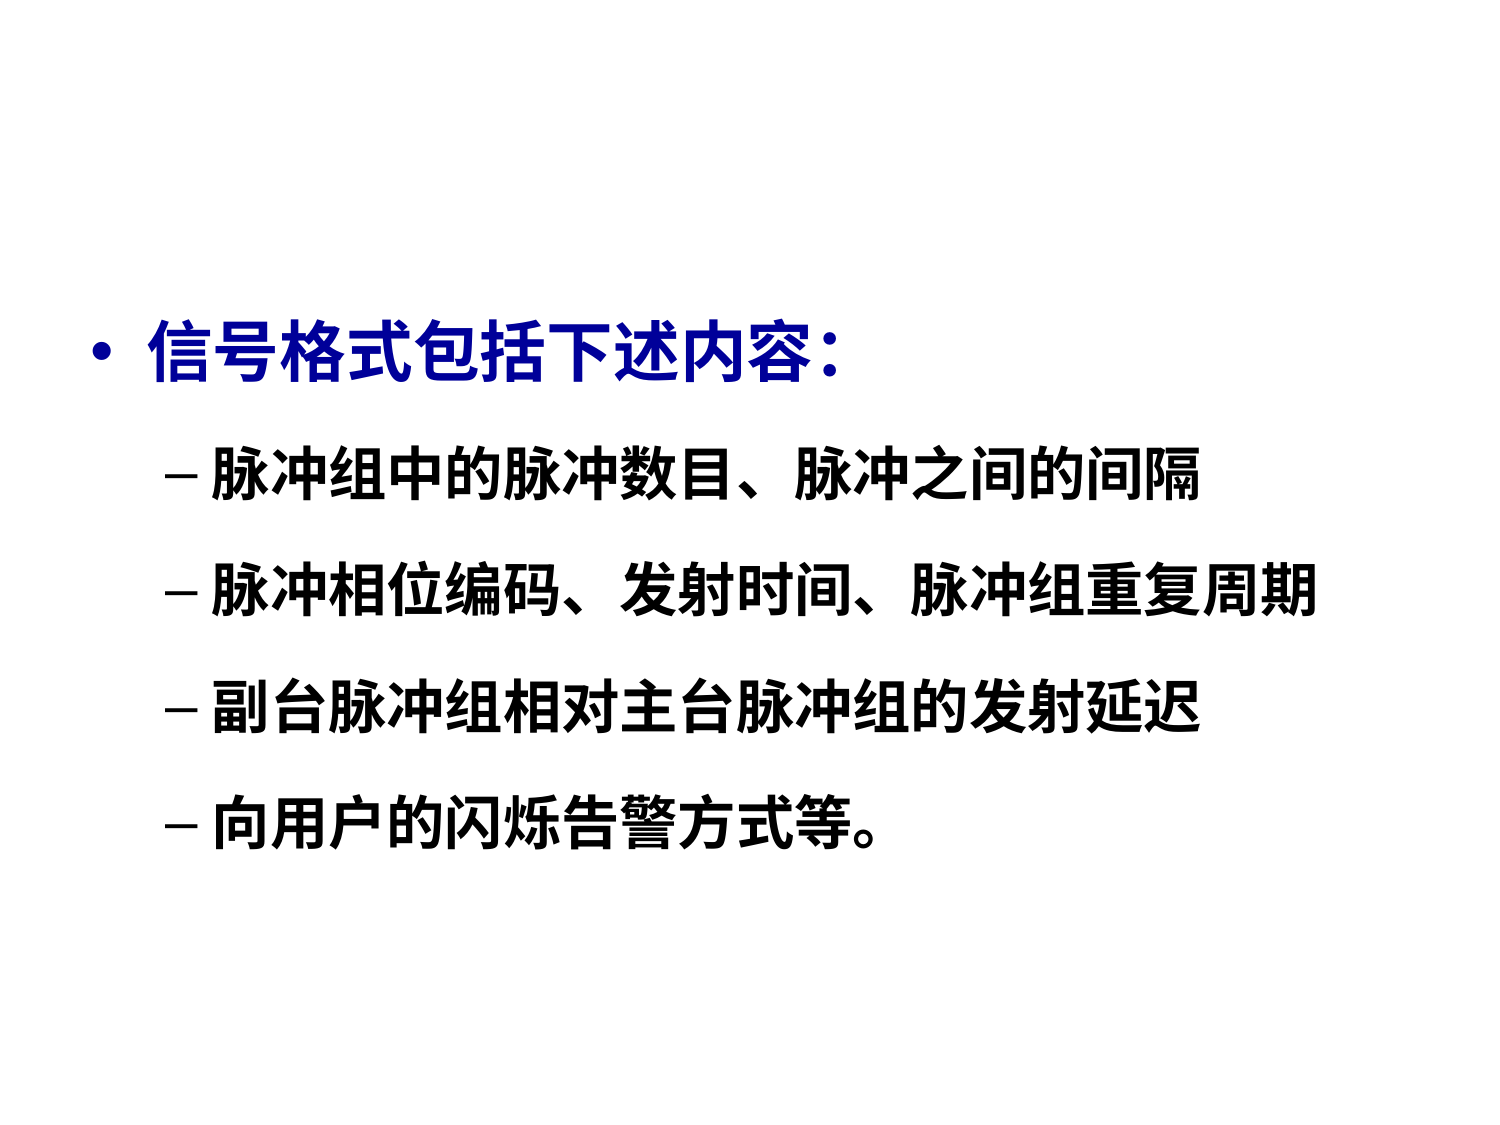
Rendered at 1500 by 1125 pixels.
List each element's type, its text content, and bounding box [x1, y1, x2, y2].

list 信号格式包括下述内容： 脉冲组中的脉冲数目、脉冲之间的间隔 脉冲相位编码、发射时间、脉冲组重复周期 副台脉冲组相对主台脉冲组的发射延迟 向用户的闪烁告警方式等。 [75, 262, 1425, 1005]
